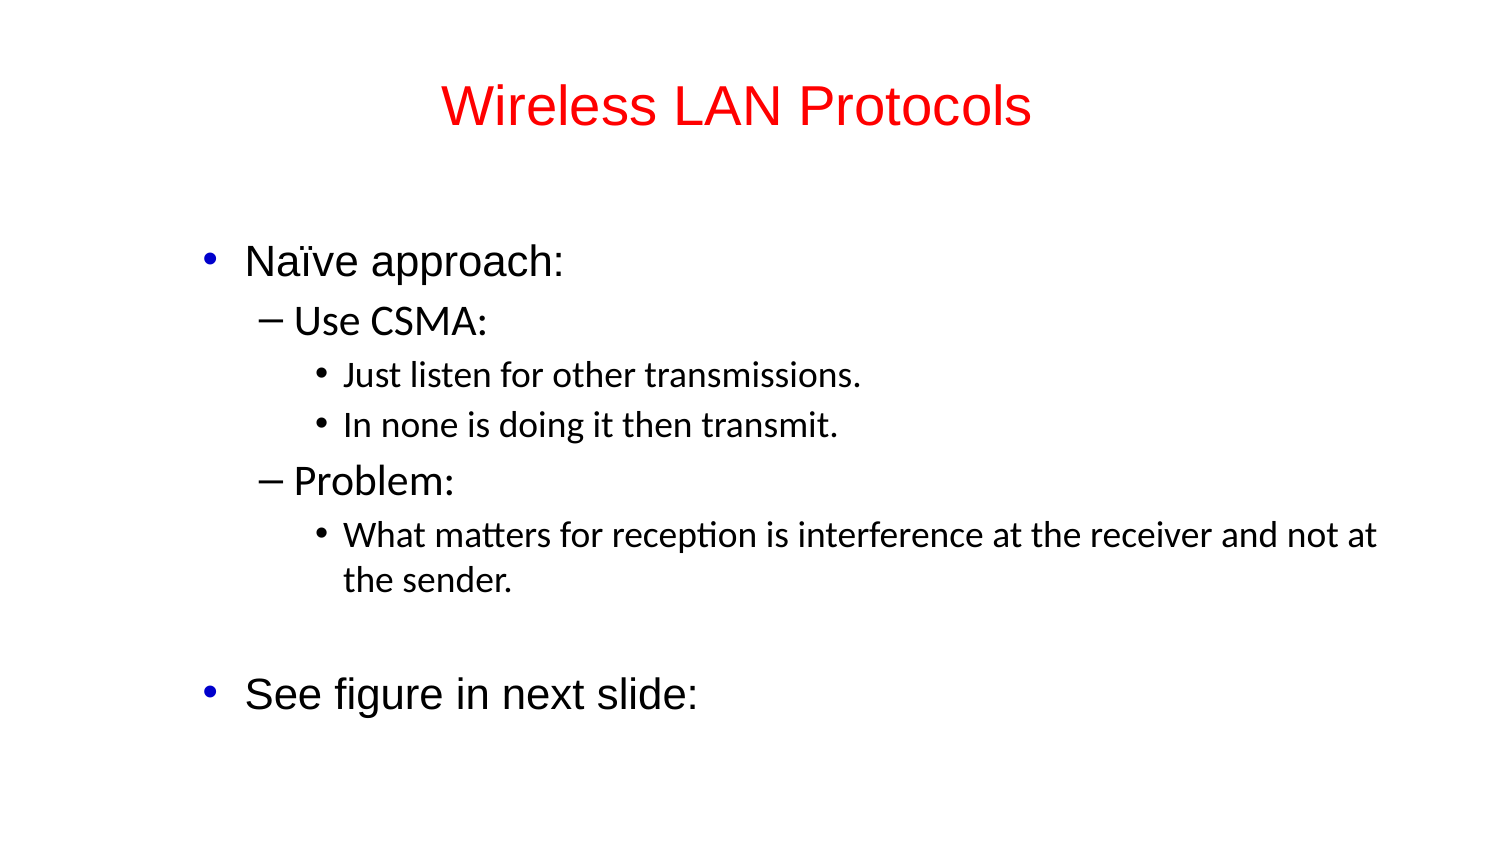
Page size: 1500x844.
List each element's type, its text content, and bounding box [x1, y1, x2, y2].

title Wireless LAN Protocols [62, 37, 1413, 169]
list Naïve approach: Use CSMA: Just listen for other transmissions. In none is doing it then transmit. Problem: What matters for reception is interference at the receiver and not at the sender. See figure in next slide: [187, 225, 1425, 754]
